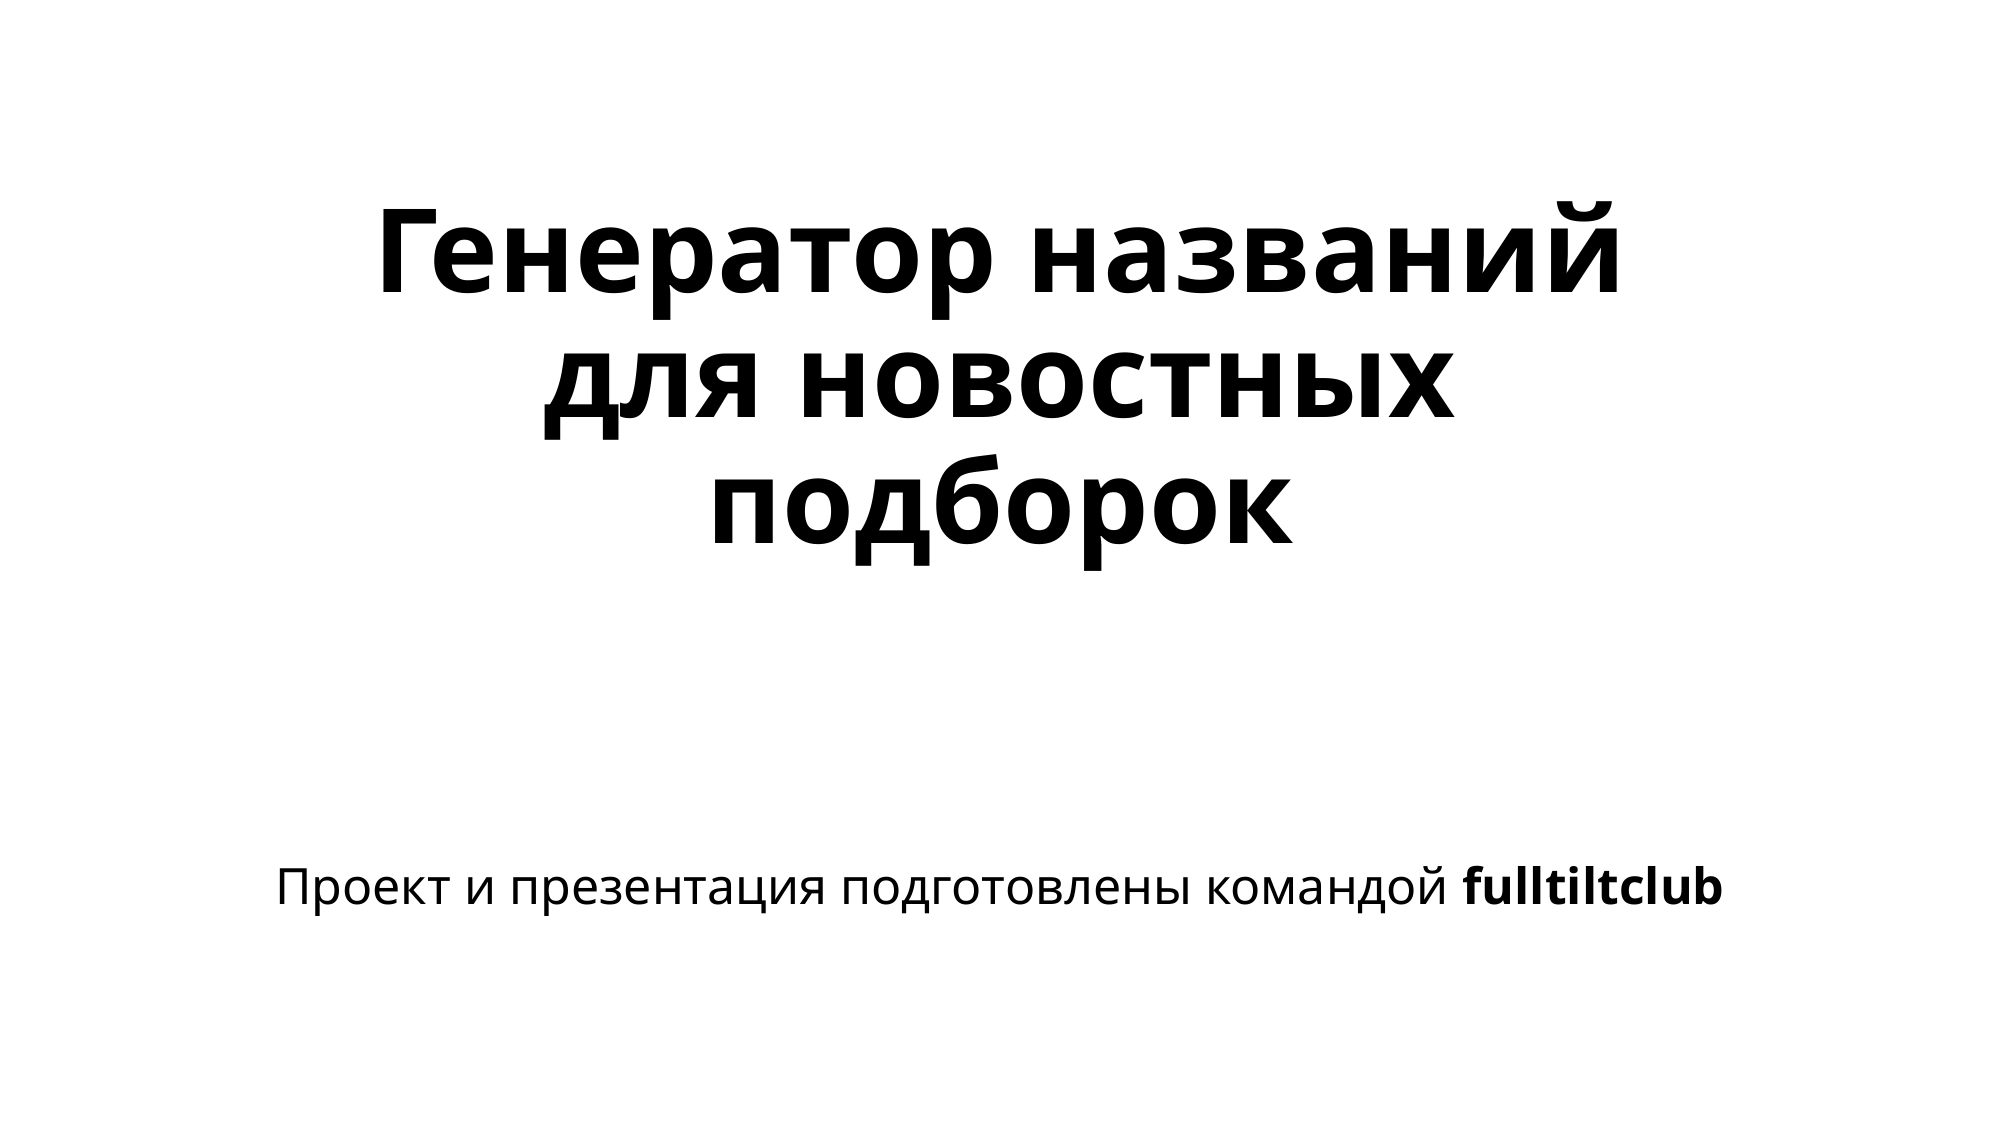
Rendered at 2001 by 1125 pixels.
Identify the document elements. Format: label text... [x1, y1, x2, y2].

title Генератор названий для новостных подборок [249, 184, 1750, 576]
subtitle Проект и презентация подготовлены командой fulltiltclub [249, 853, 1750, 1125]
